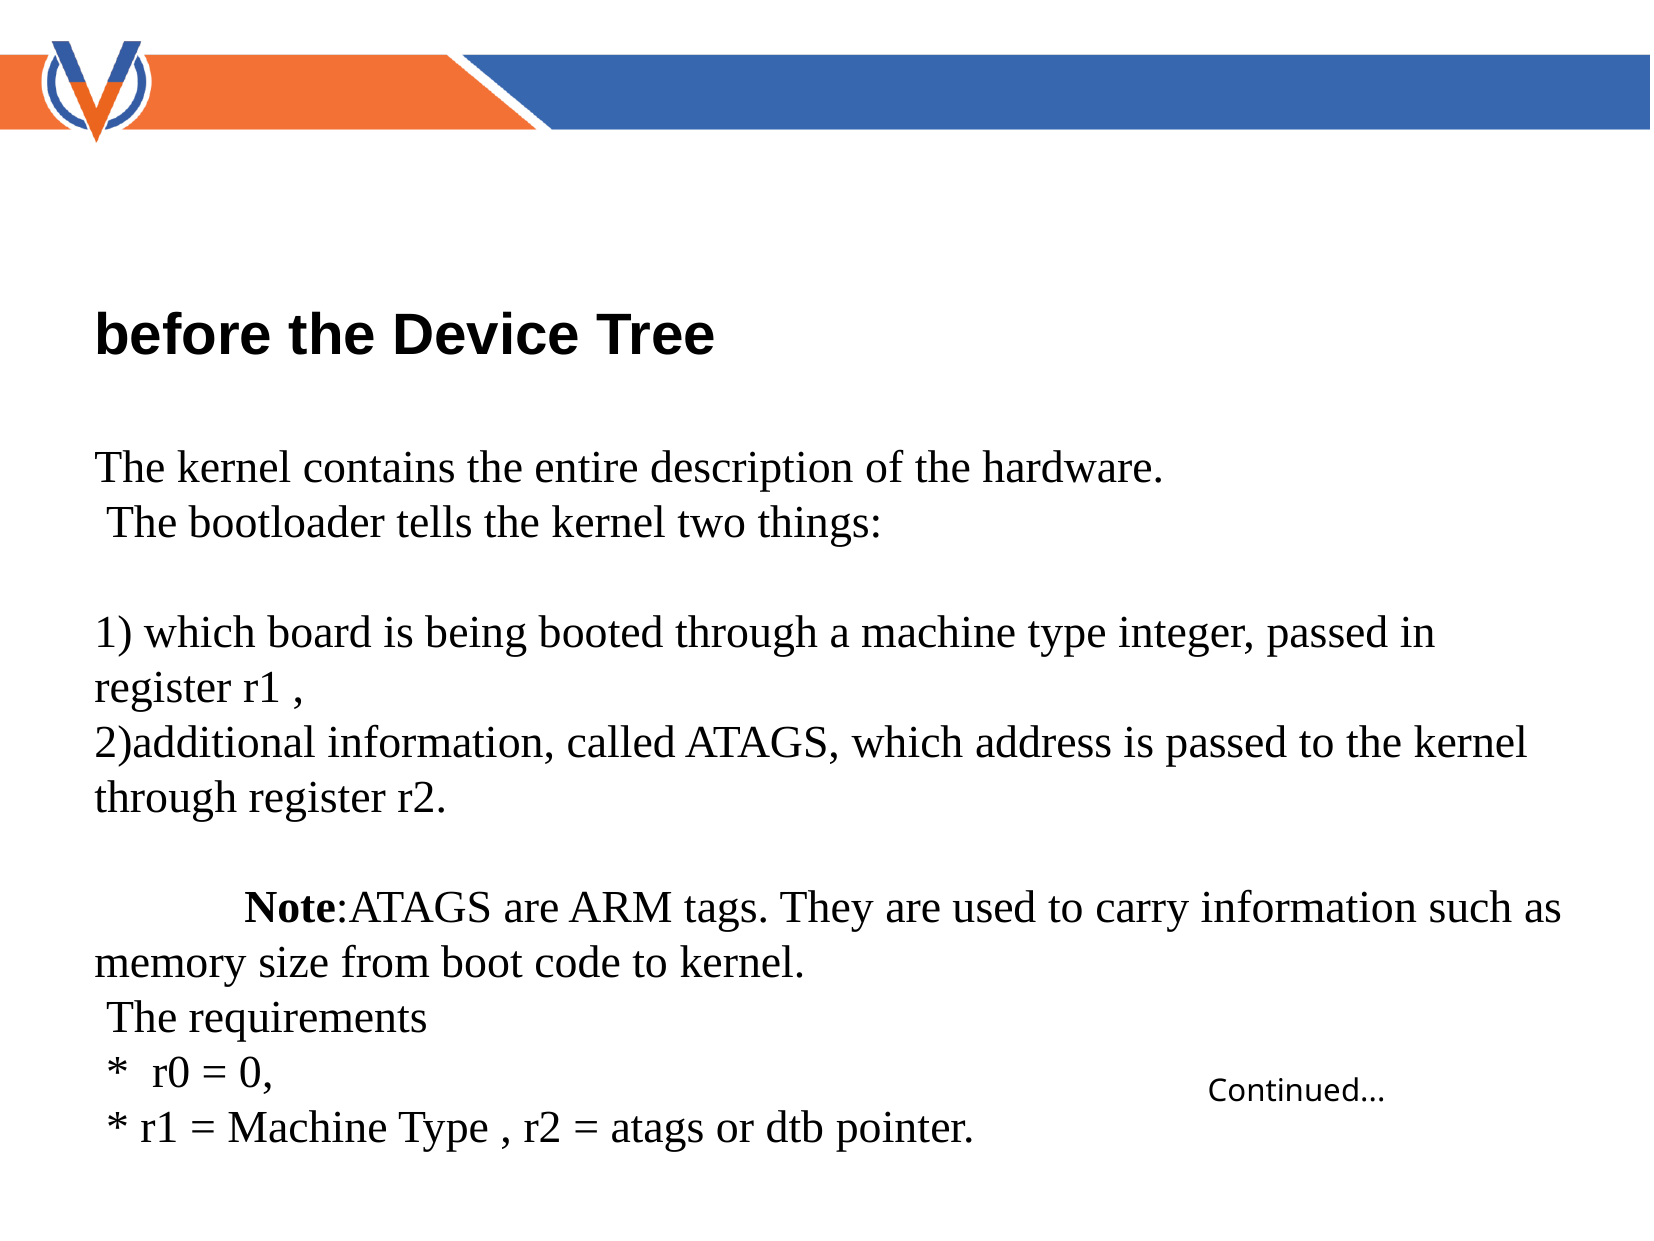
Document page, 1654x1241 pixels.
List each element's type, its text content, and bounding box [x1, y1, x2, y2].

text_box [82, 49, 1571, 257]
text_box Continued... [1192, 1062, 1409, 1128]
text_box before the Device Tree The kernel contains the entire description of the hardware. The bootloader tells the kernel two things: 1) which board is being booted through a machine type integer, passed in register r1 , 2)additional information, called ATAGS, which address is passed to the kernel through register r2. Note:ATAGS are ARM tags. They are used to carry information such as memory size from boot code to kernel. The requirements * r0 = 0, * r1 = Machine Type , r2 = atags or dtb pointer. [94, 296, 1583, 1016]
picture [0, 41, 1650, 143]
